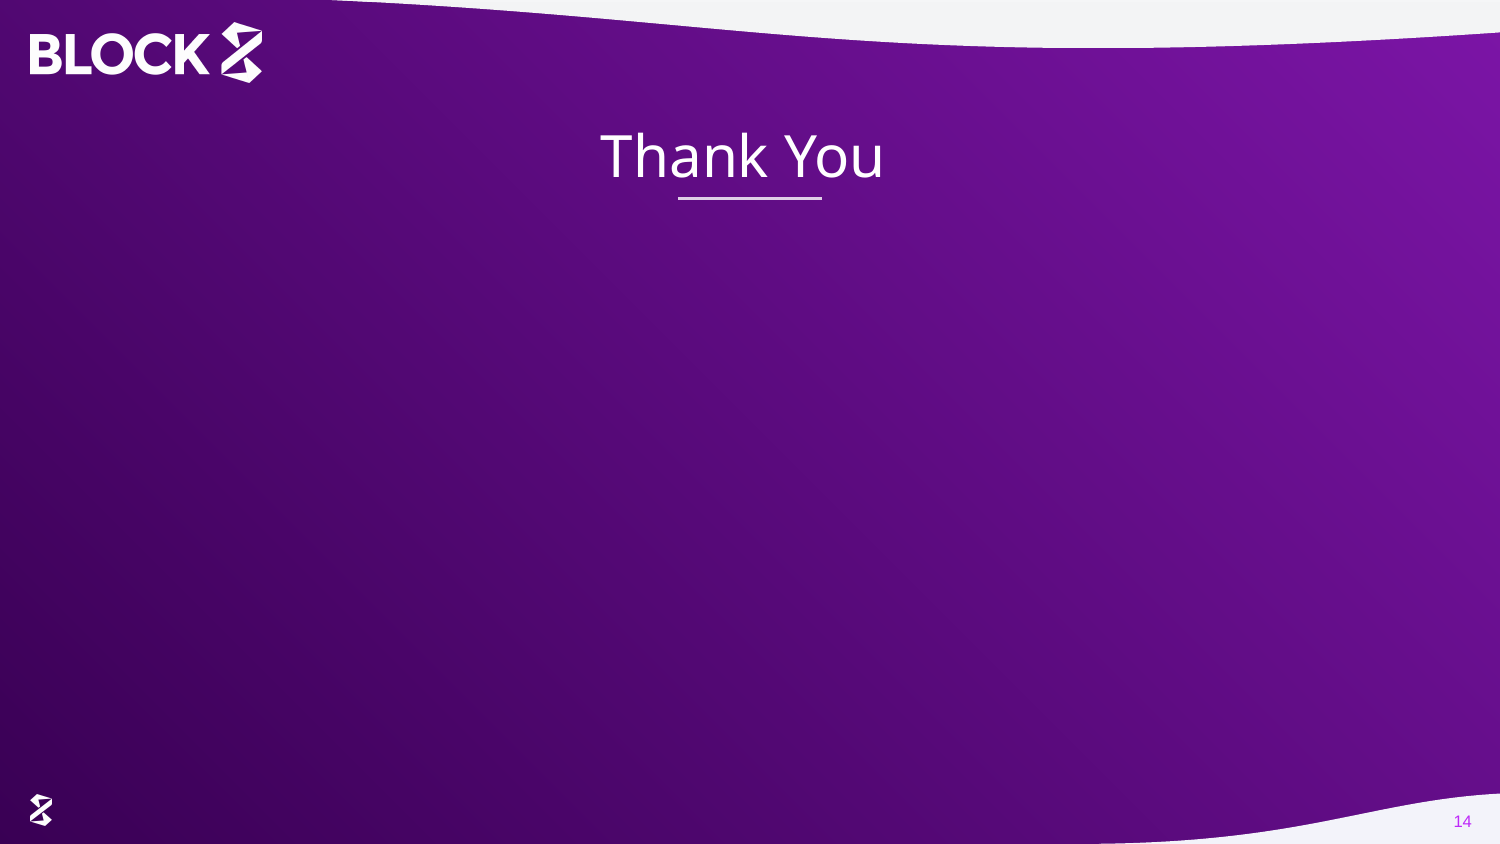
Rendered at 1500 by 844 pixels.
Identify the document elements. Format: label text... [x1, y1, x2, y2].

title Thank You [44, 104, 1443, 190]
picture [30, 22, 262, 83]
picture [30, 794, 52, 826]
slide_number 14 [1397, 788, 1488, 844]
